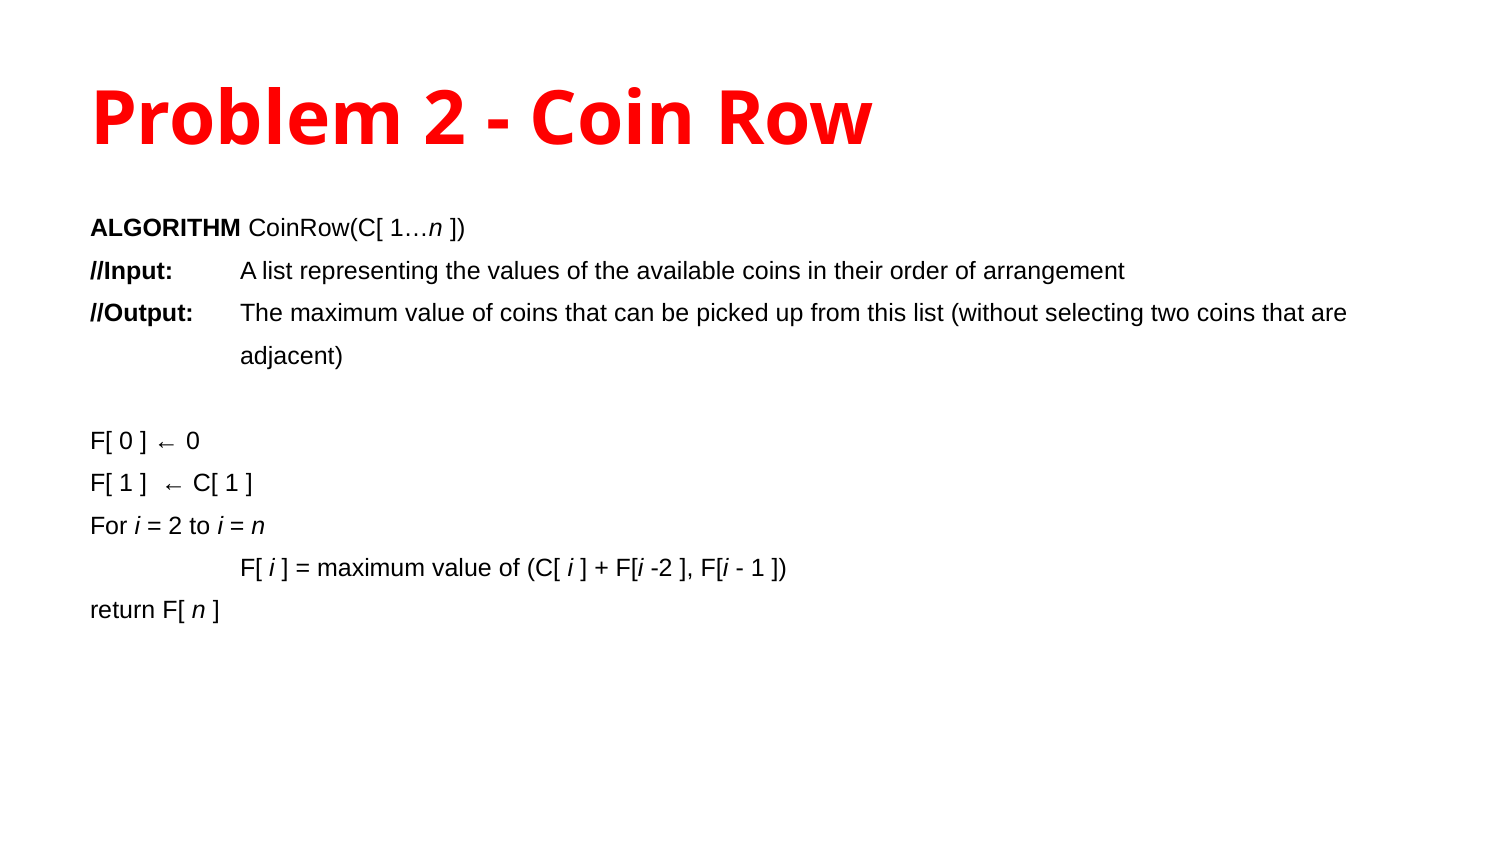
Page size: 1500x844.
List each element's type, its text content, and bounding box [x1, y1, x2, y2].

title Problem 2 - Coin Row [75, 33, 1425, 175]
list ALGORITHM CoinRow(C[ 1…n ]) //Input: A list representing the values of the available coins in their order of arrangement //Output: The maximum value of coins that can be picked up from this list (without selecting two coins that are adjacent) F[ 0 ] ← 0 F[ 1 ] ← C[ 1 ] For i = 2 to i = n F[ i ] = maximum value of (C[ i ] + F[i -2 ], F[i - 1 ]) return F[ n ] [75, 196, 1425, 808]
